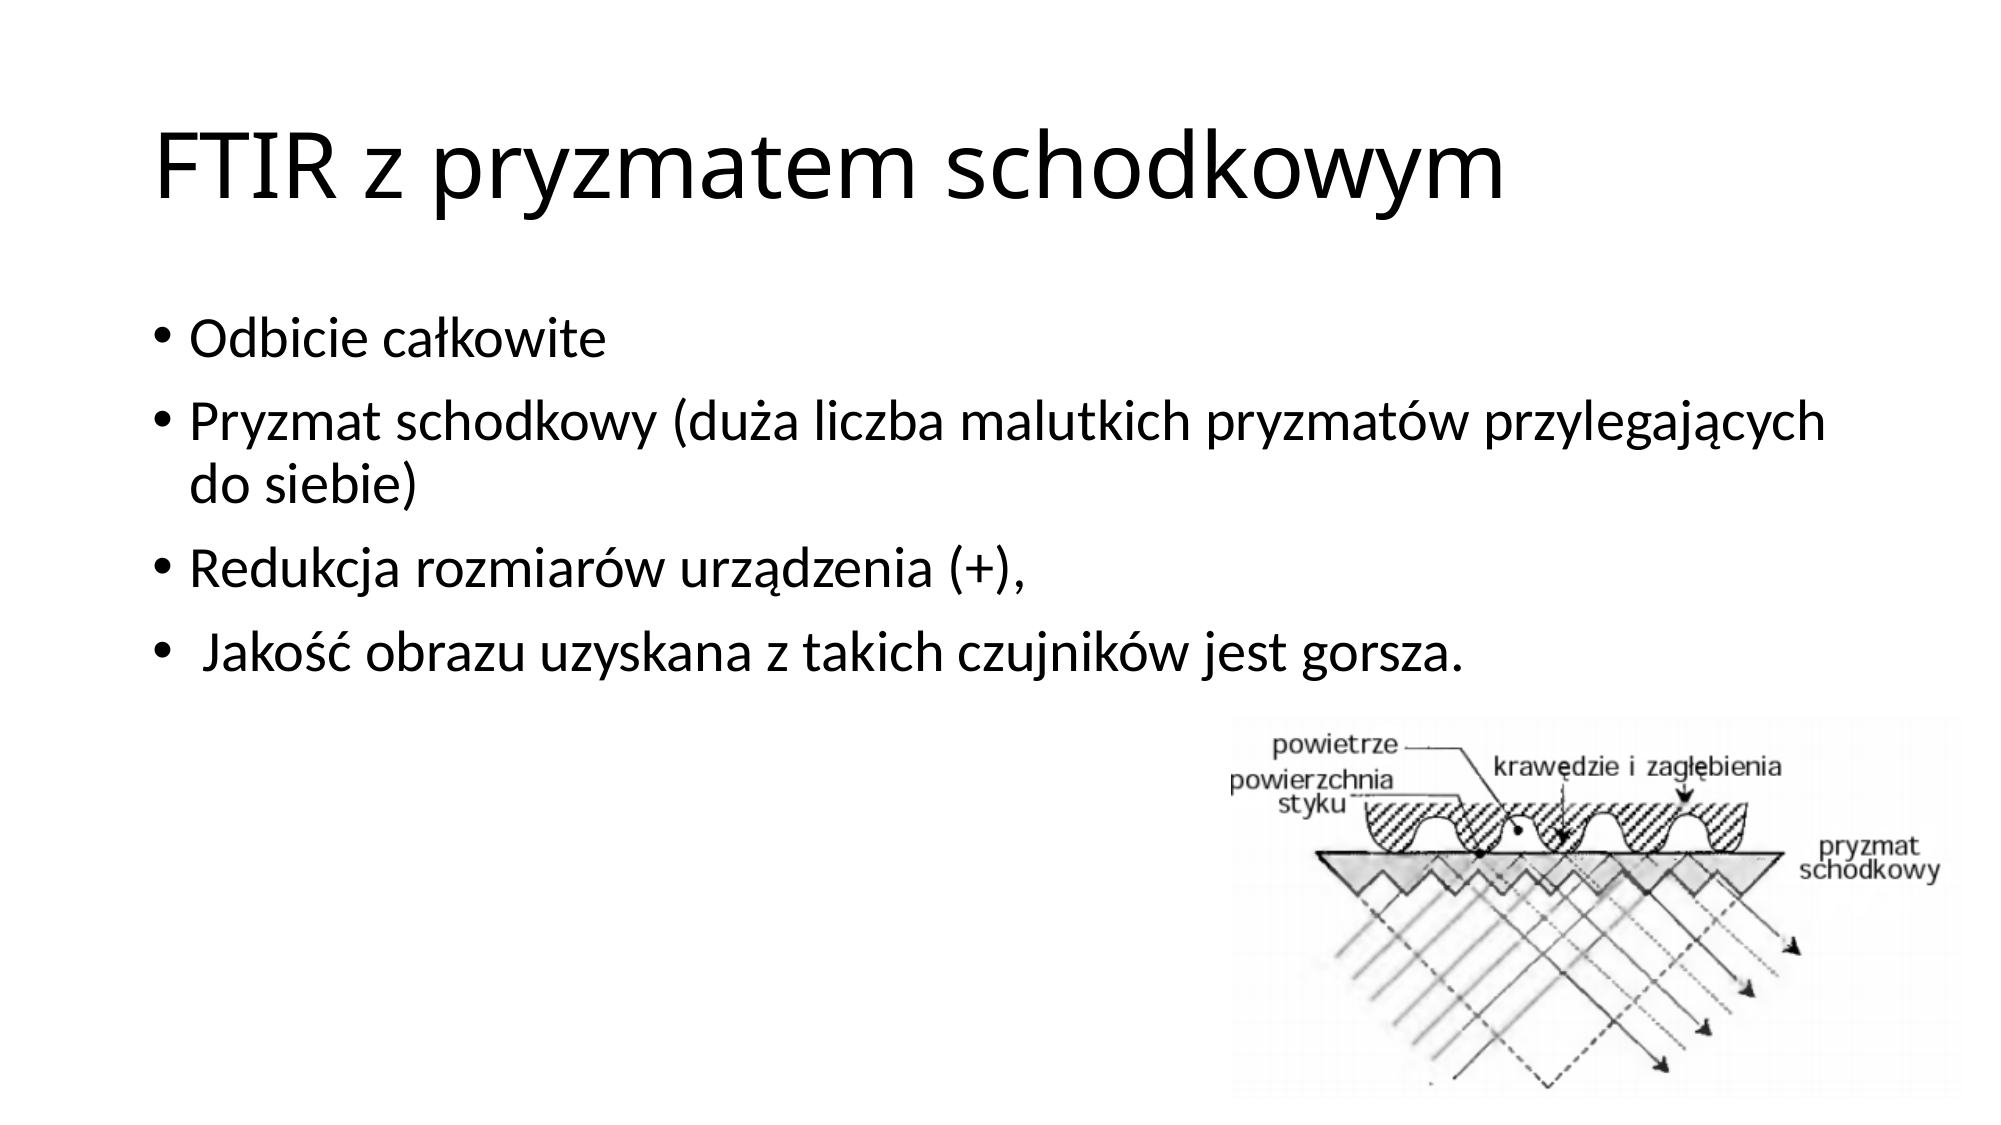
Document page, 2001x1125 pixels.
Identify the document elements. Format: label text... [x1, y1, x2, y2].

text_box FTIR z pryzmatem schodkowym [137, 59, 1863, 278]
picture [1231, 715, 1977, 1107]
text_box Odbicie całkowite Pryzmat schodkowy (duża liczba malutkich pryzmatów przylegających do siebie) Redukcja rozmiarów urządzenia (+), Jakość obrazu uzyskana z takich czujników jest gorsza. [137, 299, 1863, 1013]
